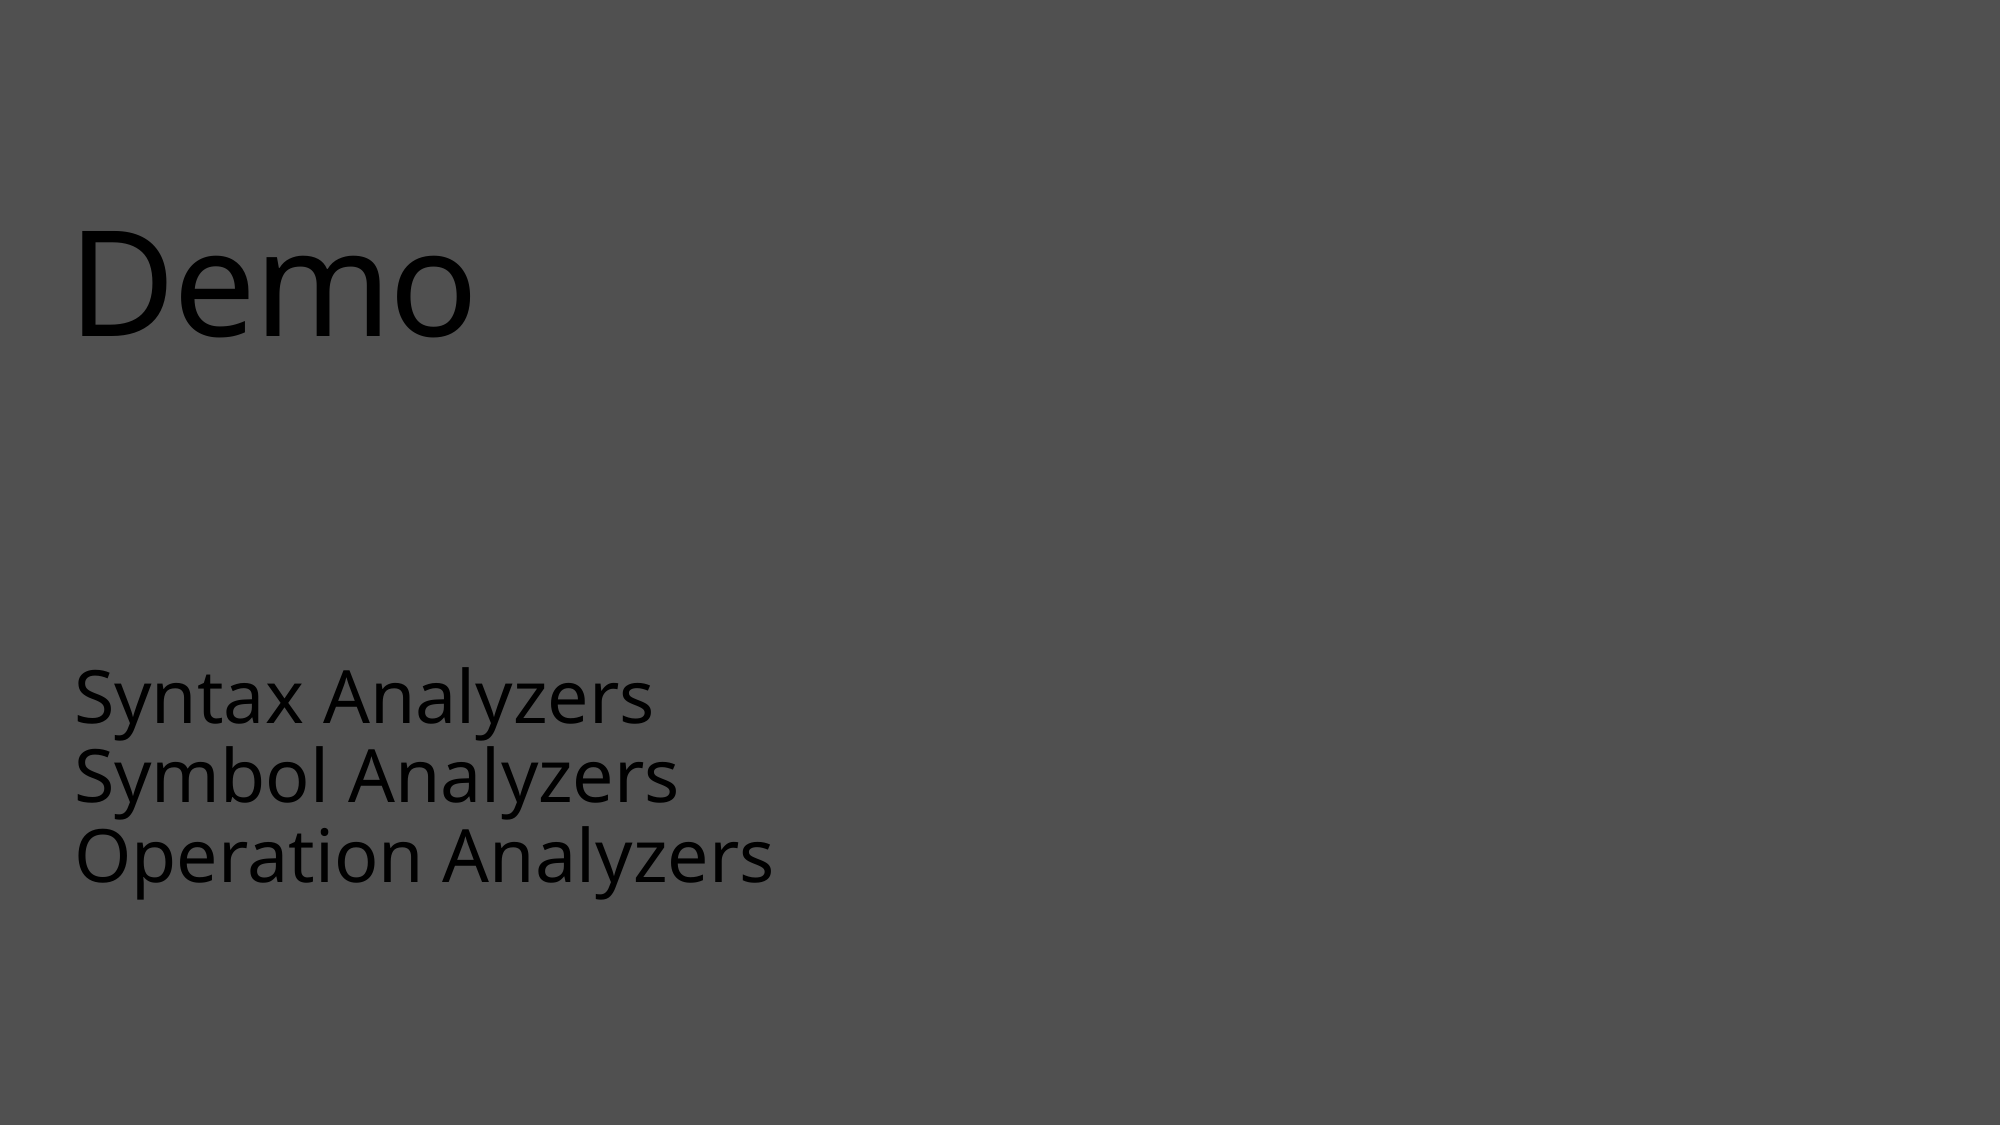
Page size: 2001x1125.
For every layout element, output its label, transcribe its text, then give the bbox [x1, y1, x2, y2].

list Syntax Analyzers Symbol Analyzers Operation Analyzers [44, 636, 1662, 931]
title Demo [44, 194, 1662, 636]
